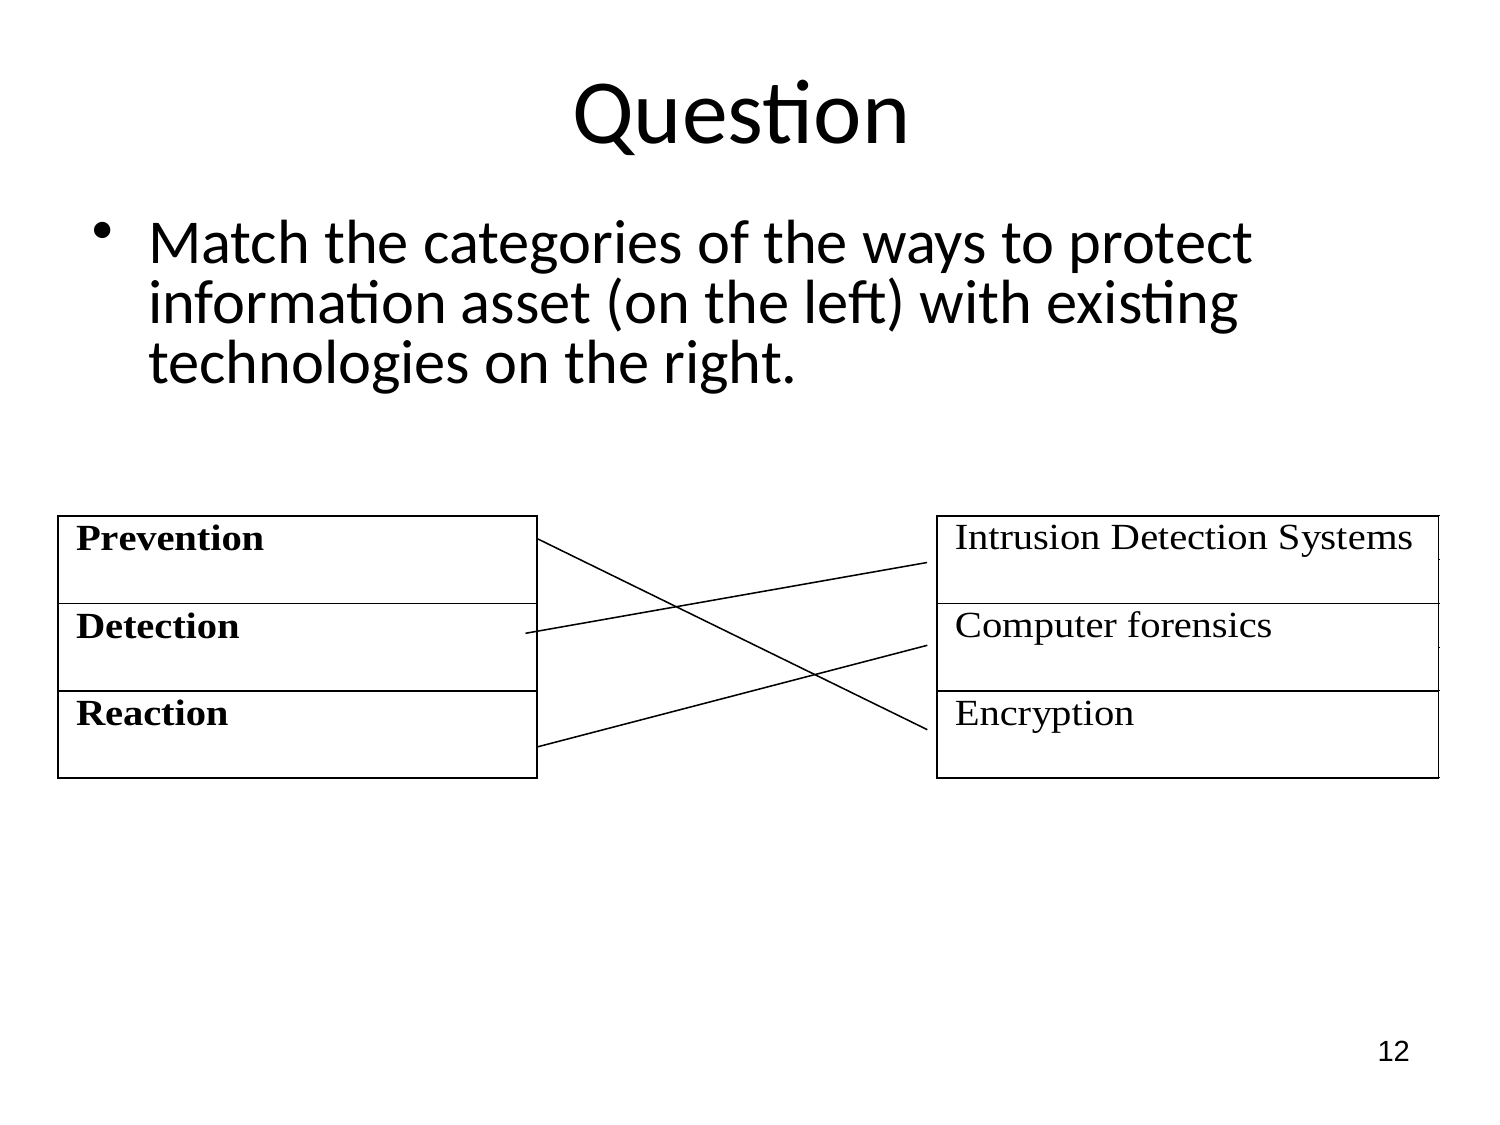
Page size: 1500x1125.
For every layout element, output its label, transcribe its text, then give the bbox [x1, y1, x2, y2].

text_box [28, 515, 1472, 822]
slide_number 12 [1074, 1024, 1426, 1103]
title Question [76, 31, 1427, 183]
list Match the categories of the ways to protect information asset (on the left) with existing technologies on the right. [76, 208, 1461, 421]
